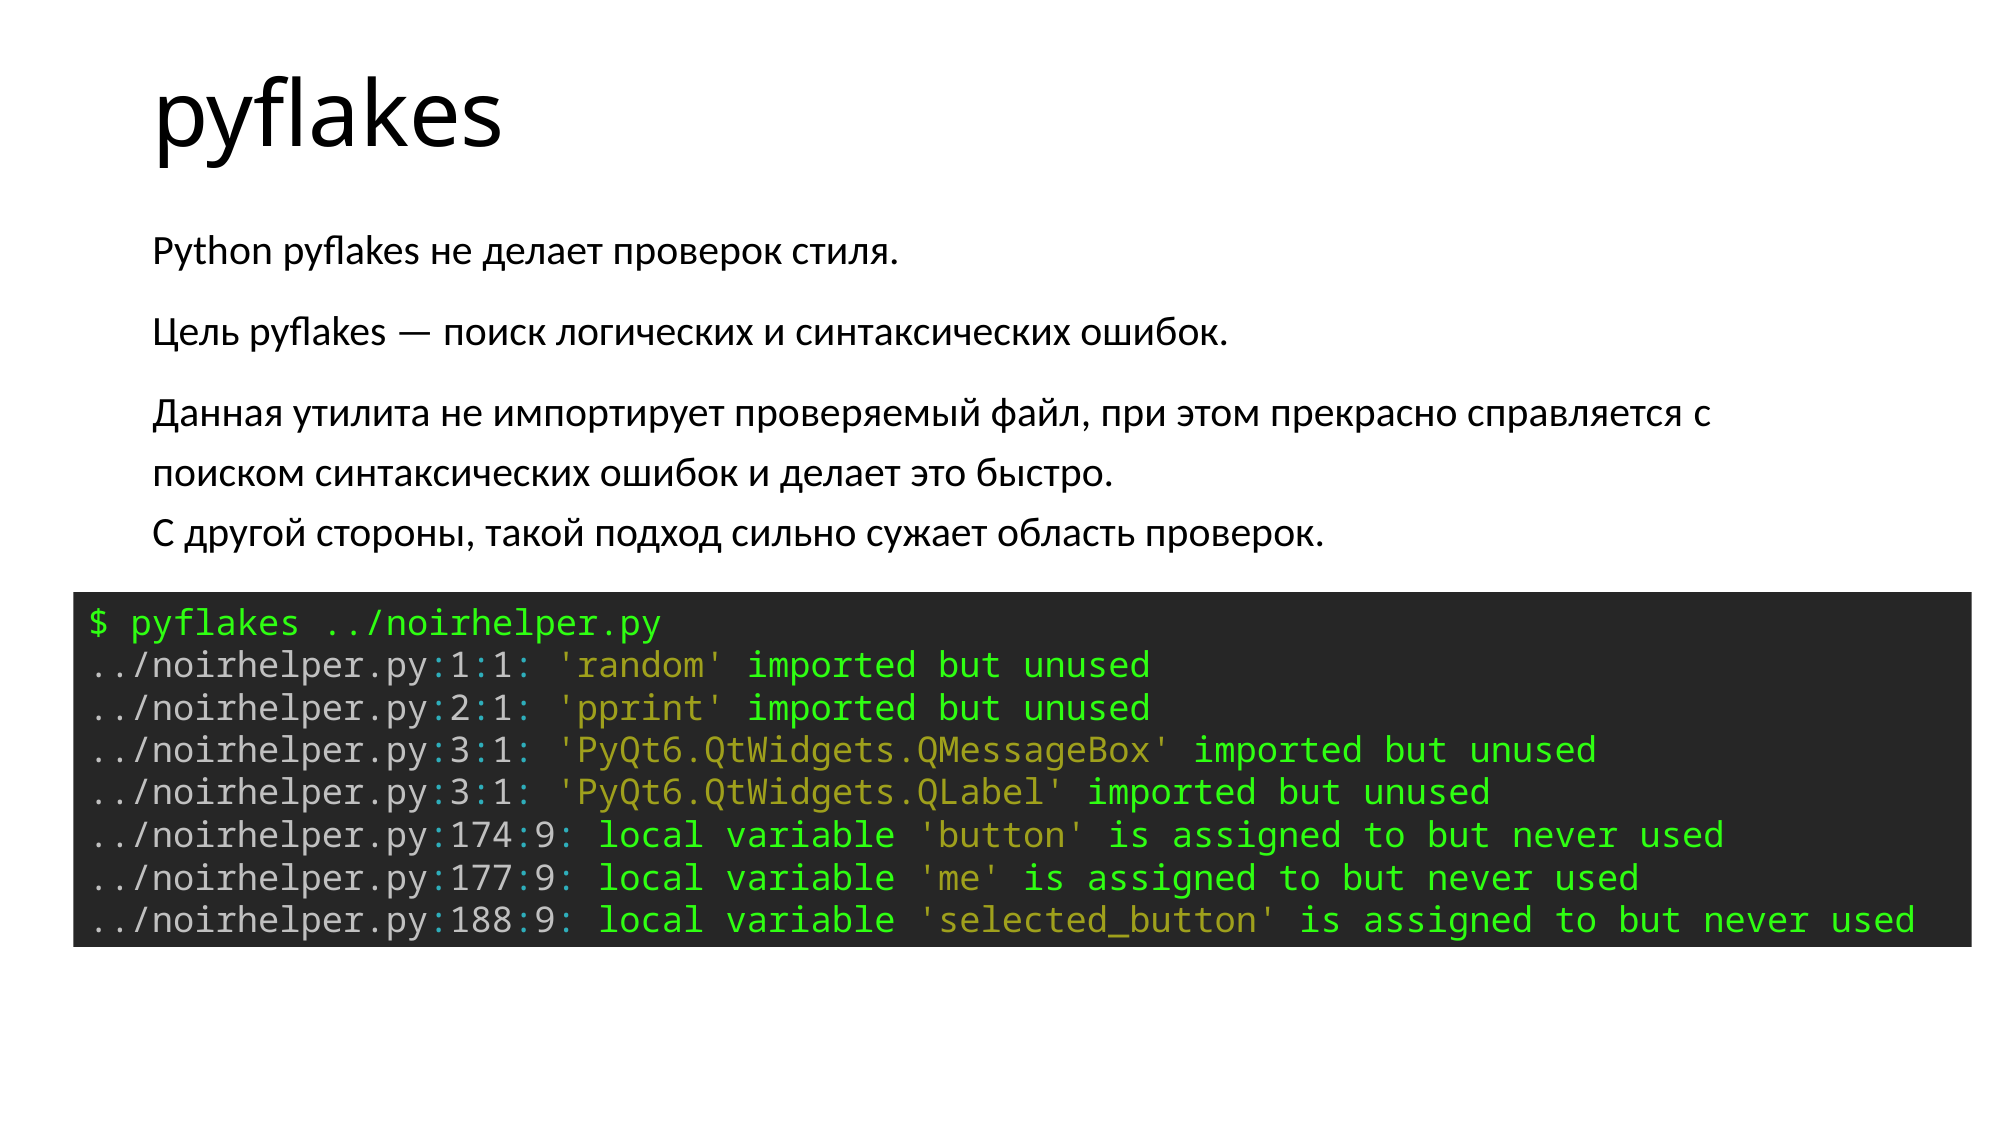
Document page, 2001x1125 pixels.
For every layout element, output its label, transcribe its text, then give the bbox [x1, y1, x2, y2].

list Python pyflakes не делает проверок стиля. Цель pyflakes — поиск логических и синтаксических ошибок. Данная утилита не импортирует проверяемый файл, при этом прекрасно справляется c поиском синтаксических ошибок и делает это быстро. С другой стороны, такой подход сильно сужает область проверок. [137, 205, 1863, 564]
text_box $ pyflakes ../noirhelper.py ../noirhelper.py:1:1: 'random' imported but unused ../noirhelper.py:2:1: 'pprint' imported but unused ../noirhelper.py:3:1: 'PyQt6.QtWidgets.QMessageBox' imported but unused ../noirhelper.py:3:1: 'PyQt6.QtWidgets.QLabel' imported but unused ../noirhelper.py:174:9: local variable 'button' is assigned to but never used ../noirhelper.py:177:9: local variable 'me' is assigned to but never used ../noirhelper.py:188:9: local variable 'selected_button' is assigned to but never used [73, 592, 1972, 947]
title pyflakes [137, 59, 1863, 175]
